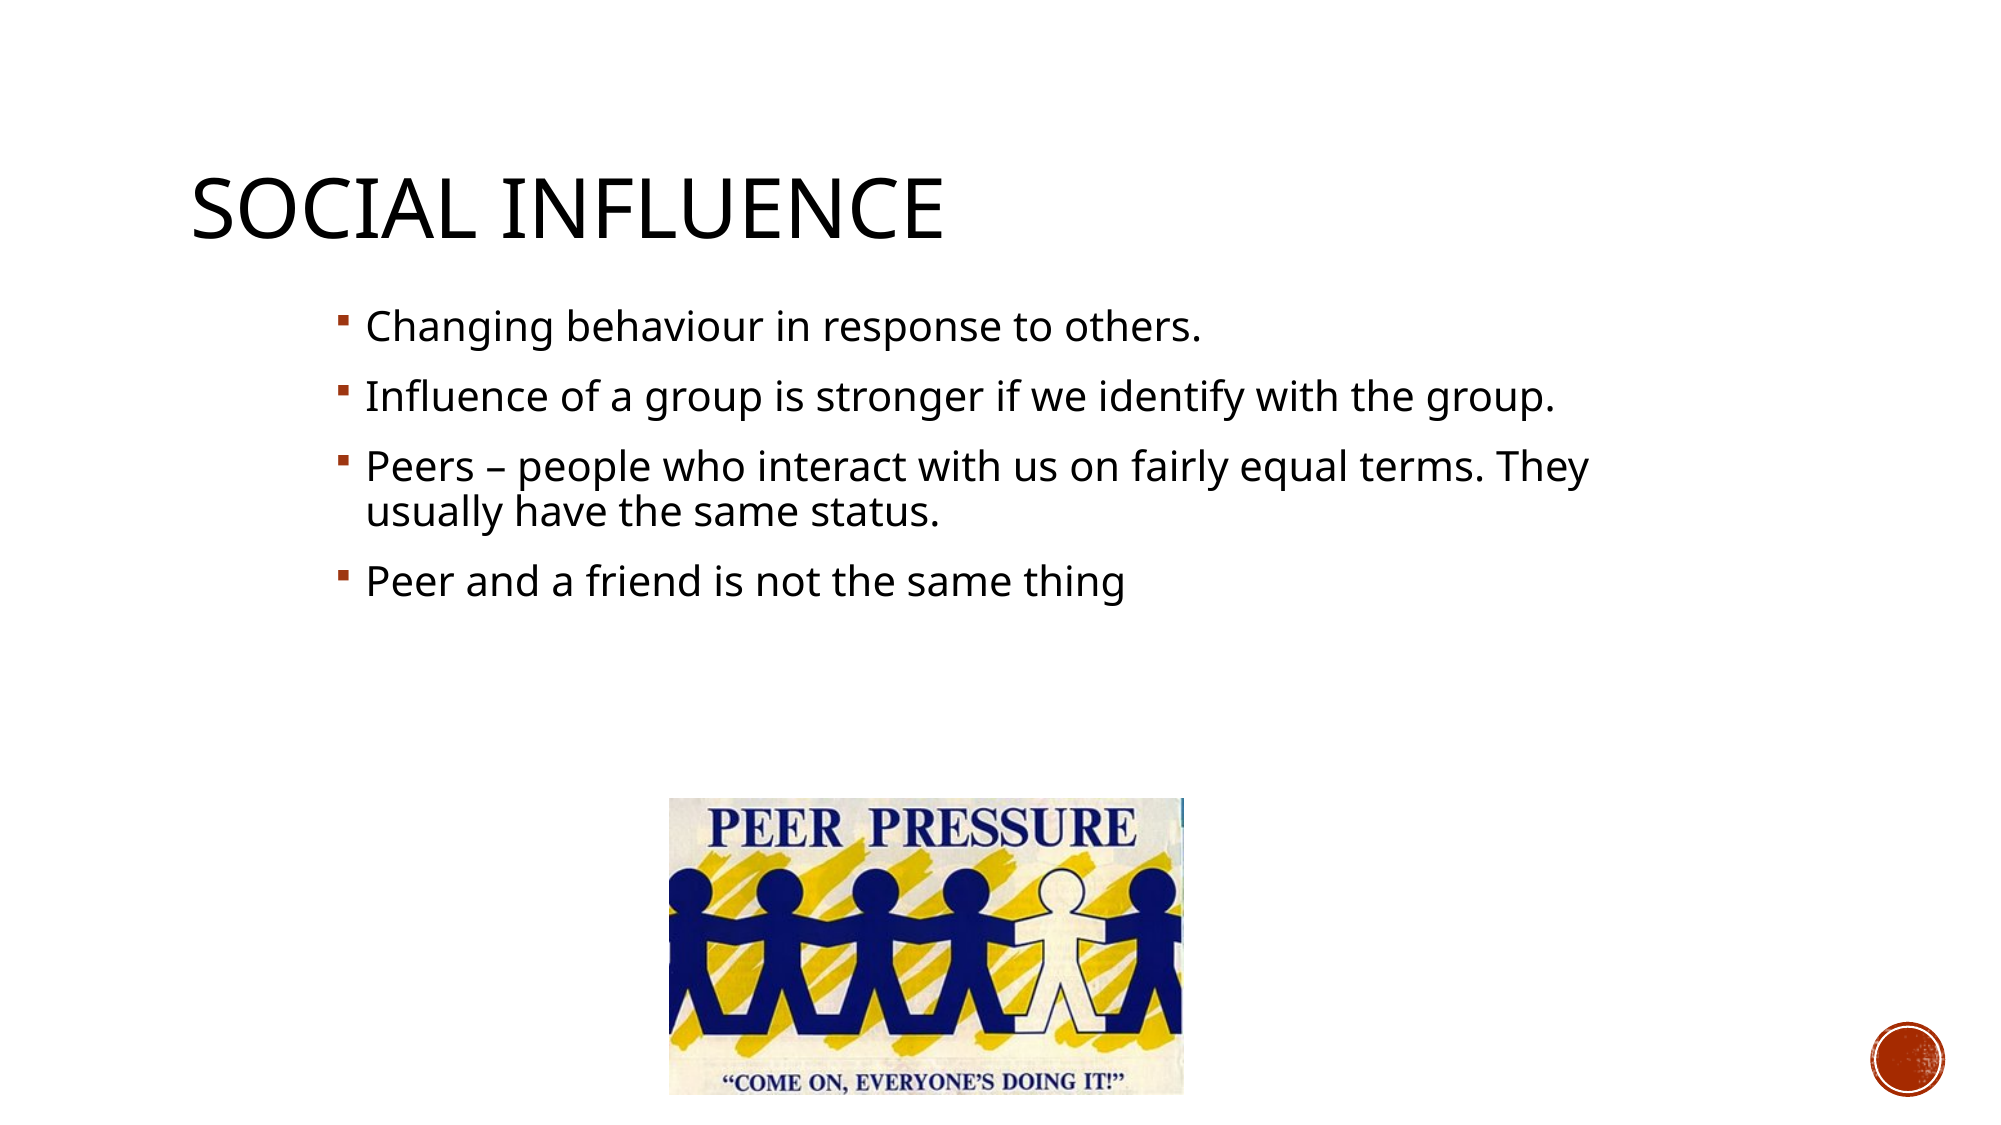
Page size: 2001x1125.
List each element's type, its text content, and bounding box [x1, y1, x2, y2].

list Changing behaviour in response to others. Influence of a group is stronger if we identify with the group. Peers – people who interact with us on fairly equal terms. They usually have the same status. Peer and a friend is not the same thing [320, 297, 1681, 1095]
picture [669, 798, 1184, 1095]
title Social Influence [175, 79, 1826, 344]
